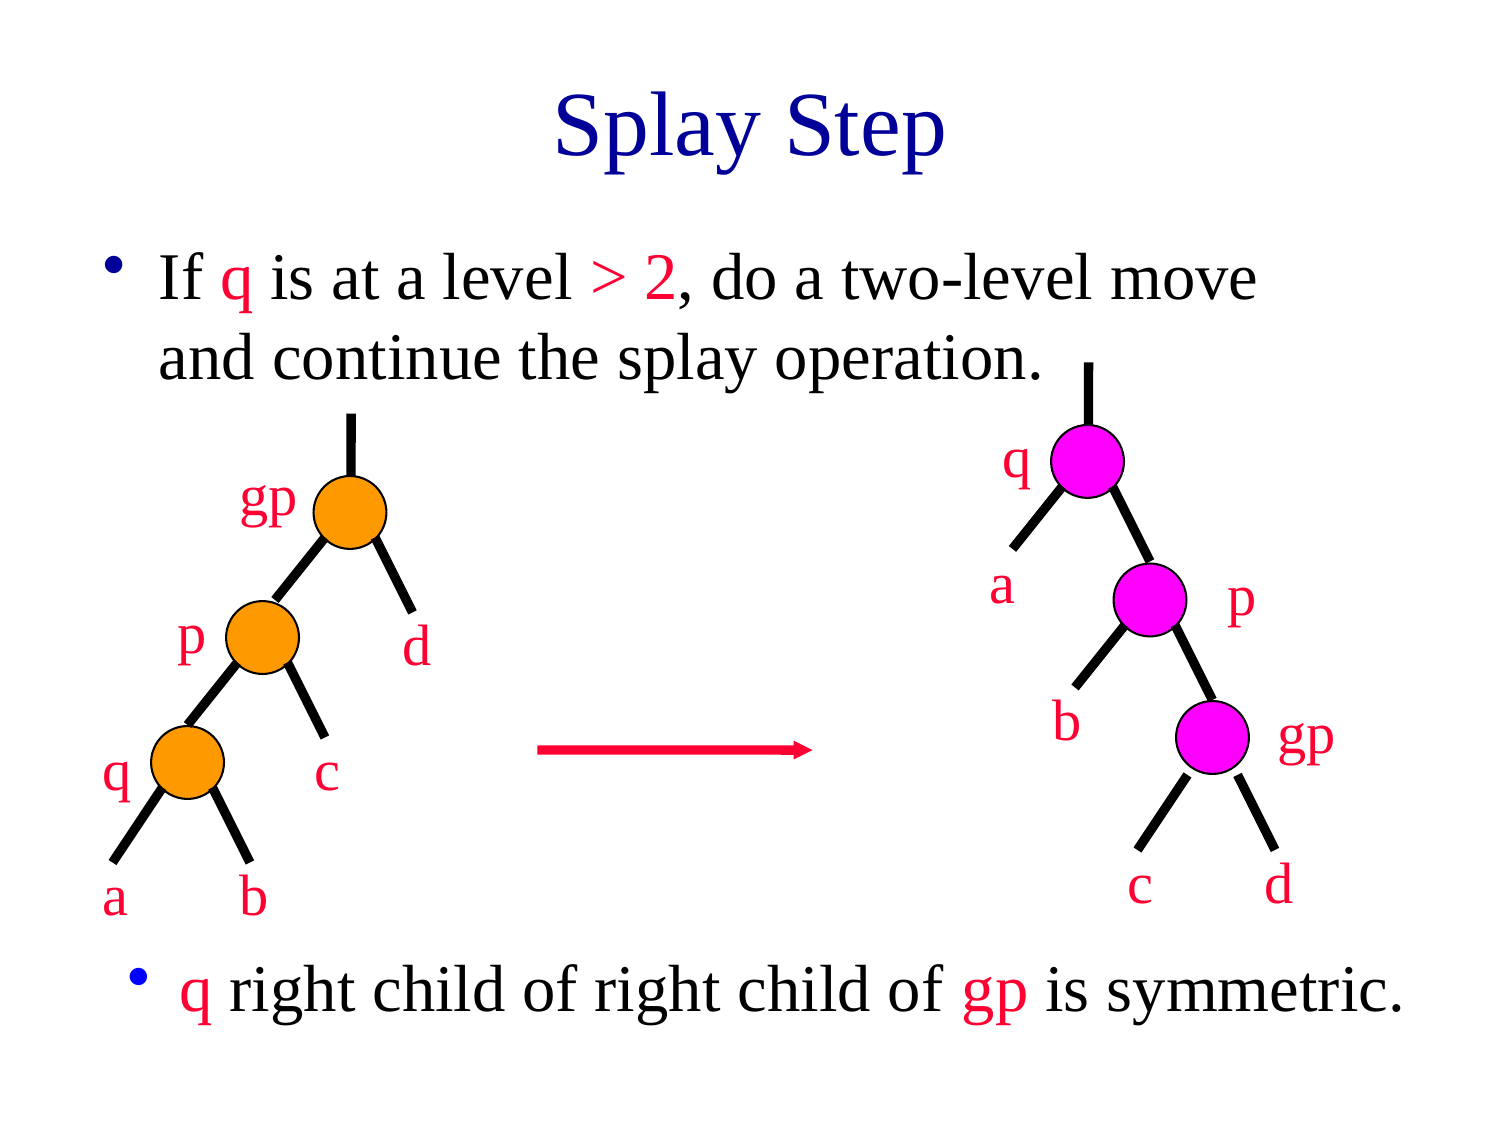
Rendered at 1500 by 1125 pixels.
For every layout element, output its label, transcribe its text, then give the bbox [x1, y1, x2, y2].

title Splay Step [112, 24, 1388, 213]
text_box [974, 362, 1388, 923]
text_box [87, 413, 488, 936]
text_box [537, 745, 813, 755]
list If q is at a level > 2, do a two-level move and continue the splay operation. [87, 224, 1363, 413]
text_box q right child of right child of gp is symmetric. [112, 937, 1500, 1033]
